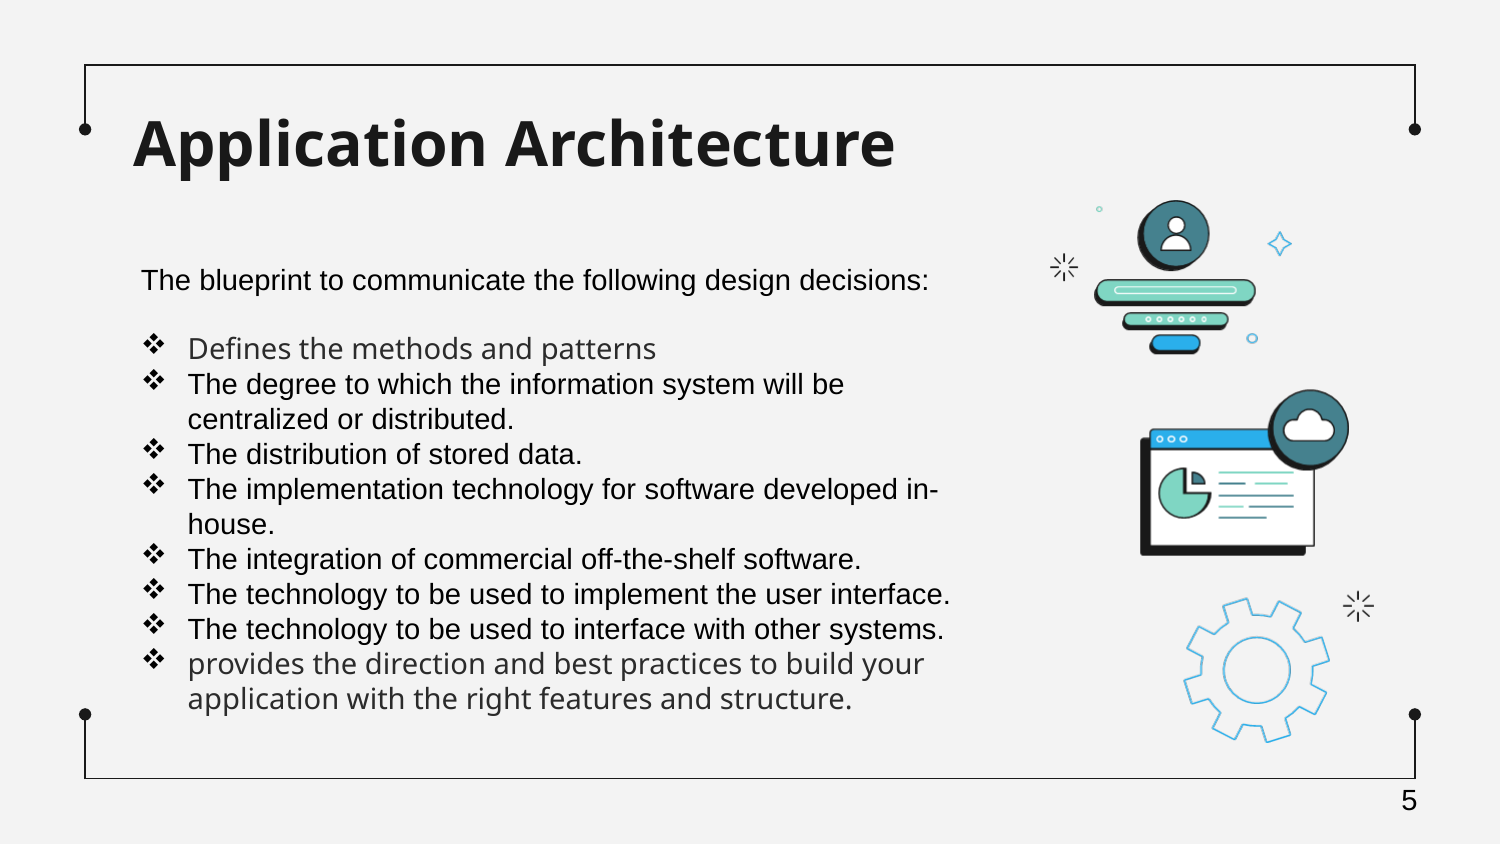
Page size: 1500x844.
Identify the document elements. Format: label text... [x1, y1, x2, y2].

text_box The blueprint to communicate the following design decisions: Defines the methods and patterns The degree to which the information system will be centralized or distributed. The distribution of stored data. The implementation technology for software developed in-house. The integration of commercial off-the-shelf software. The technology to be used to implement the user interface. The technology to be used to interface with other systems. provides the direction and best practices to build your application with the right features and structure. [126, 253, 990, 758]
picture [1050, 200, 1375, 744]
title Application Architecture [118, 88, 1383, 183]
text_box 5 [1386, 774, 1441, 824]
